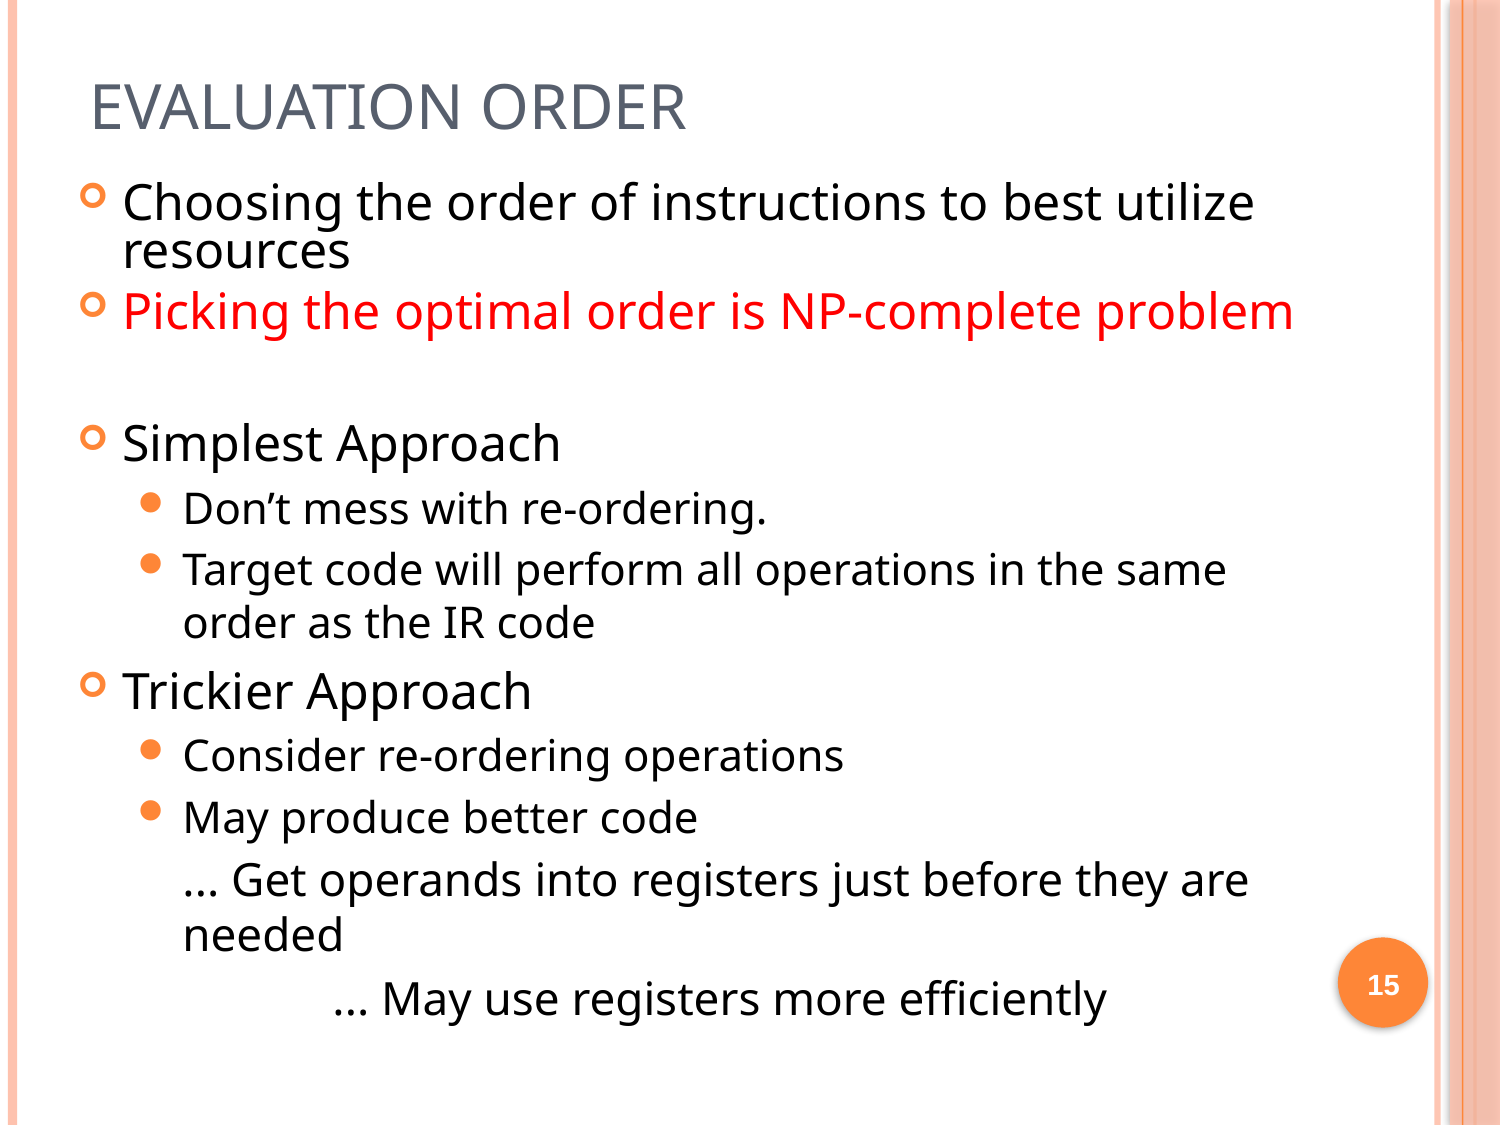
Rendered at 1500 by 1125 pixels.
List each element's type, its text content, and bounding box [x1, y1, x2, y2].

list Choosing the order of instructions to best utilize resources Picking the optimal order is NP-complete problem Simplest Approach Don’t mess with re-ordering. Target code will perform all operations in the same order as the IR code Trickier Approach Consider re-ordering operations May produce better code ... Get operands into registers just before they are needed ... May use registers more efficiently [62, 174, 1363, 975]
slide_number 15 [1333, 940, 1434, 1026]
title Evaluation Order [75, 45, 1300, 150]
